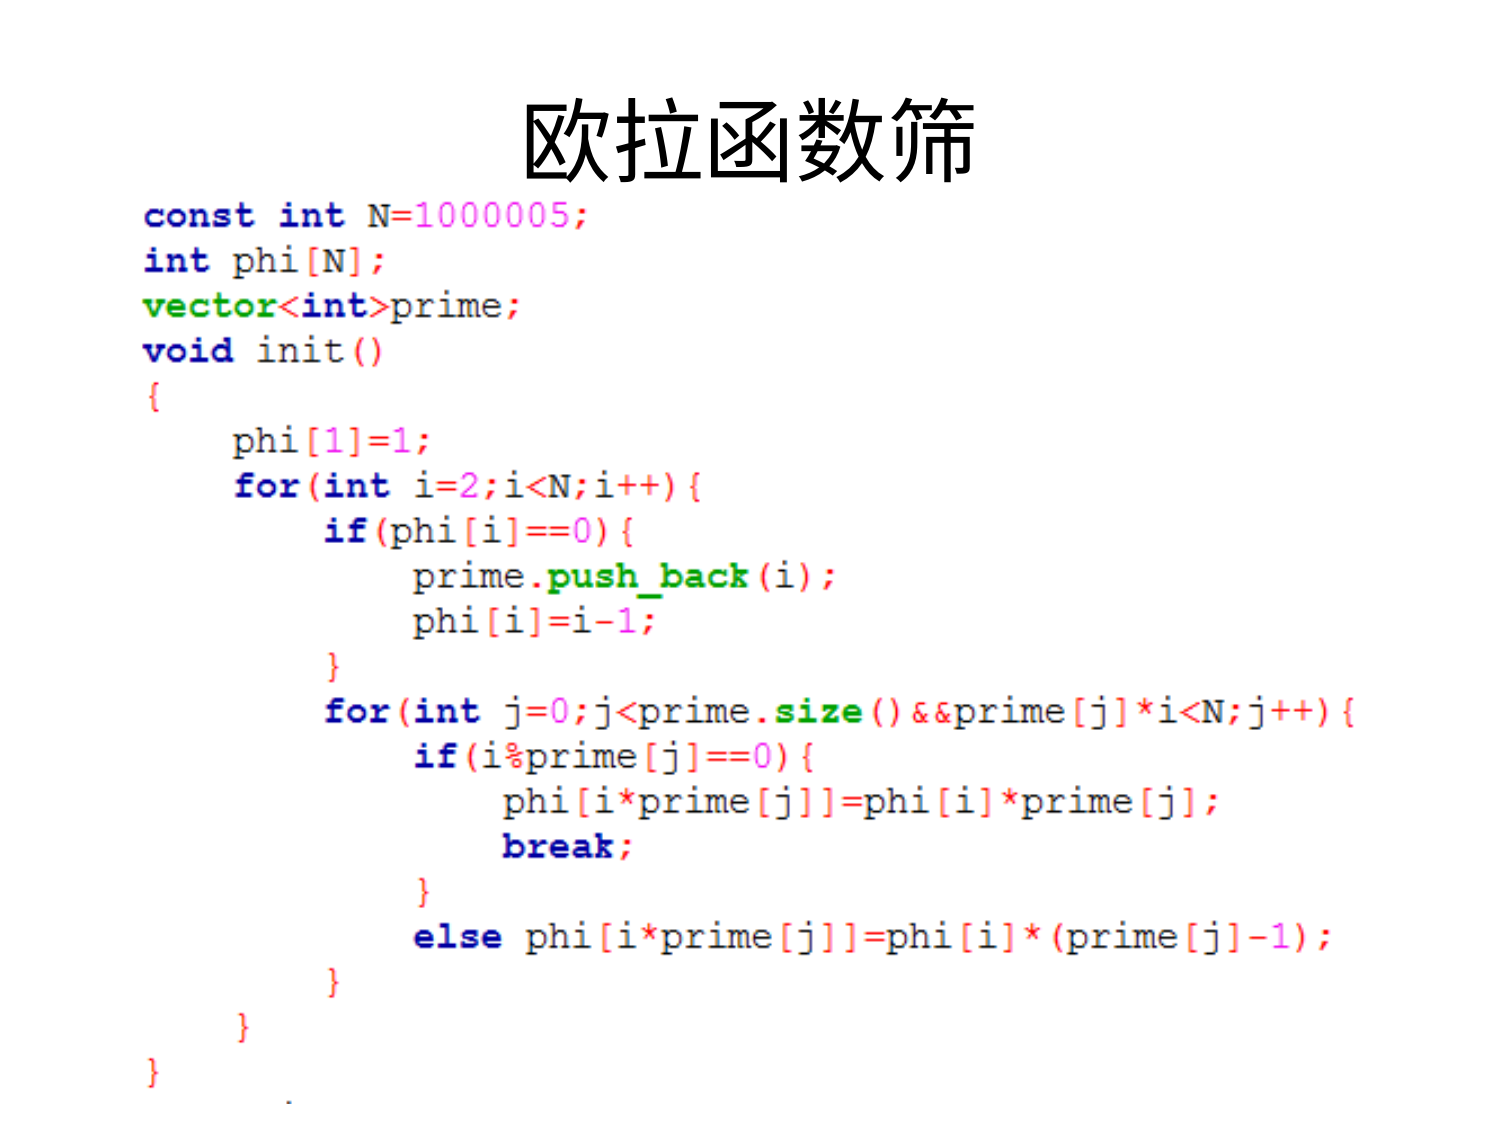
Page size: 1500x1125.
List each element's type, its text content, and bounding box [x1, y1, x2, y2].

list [141, 195, 1377, 1105]
title 欧拉函数筛 [75, 45, 1425, 233]
